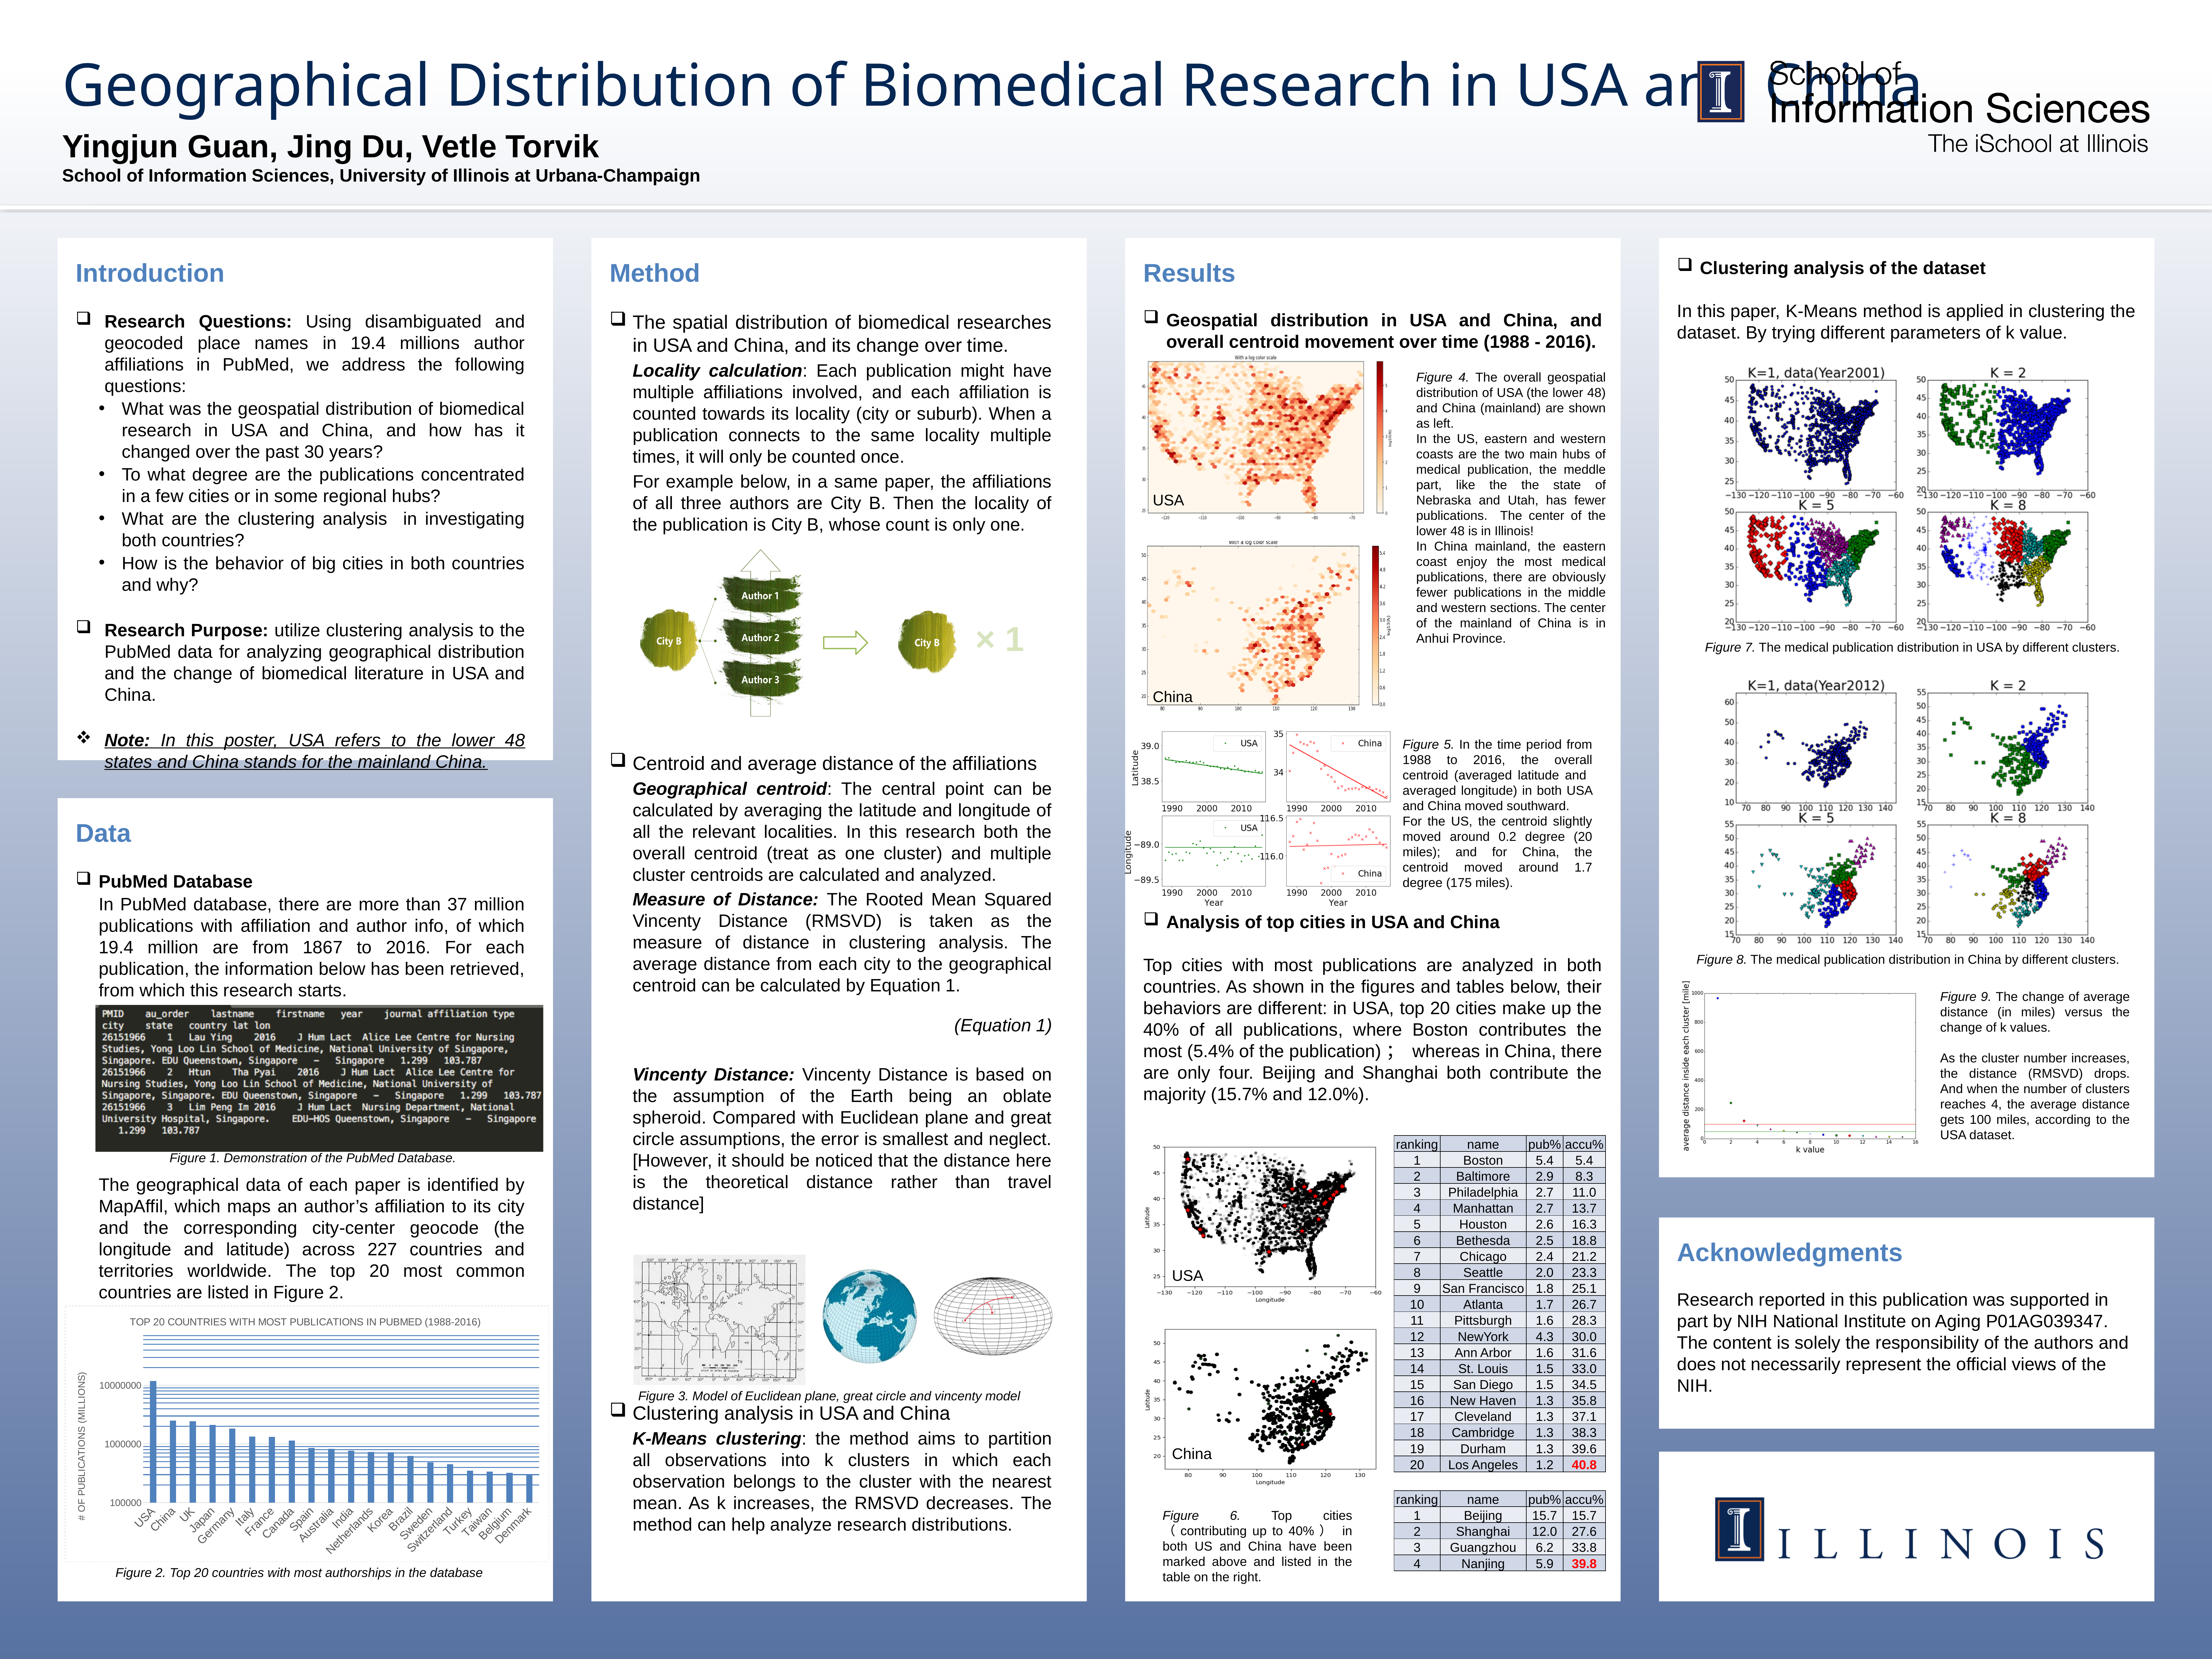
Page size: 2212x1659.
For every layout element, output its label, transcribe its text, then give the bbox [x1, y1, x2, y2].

table_cell 10 [1405, 1296, 1440, 1312]
table_cell 25.1 [1563, 1280, 1605, 1295]
table_cell Chicago [1441, 1248, 1526, 1263]
table_cell 11 [1405, 1312, 1440, 1328]
table_cell 12 [1405, 1328, 1440, 1343]
table_cell 26.7 [1563, 1296, 1605, 1312]
table_cell 18 [1405, 1424, 1440, 1440]
text_box [1659, 1452, 2155, 1602]
table_cell 19 [1405, 1440, 1440, 1456]
table_cell 5 [1405, 1216, 1440, 1231]
table_cell 2.0 [1527, 1264, 1563, 1279]
table_cell 1.3 [1527, 1424, 1563, 1440]
table_cell 21.2 [1563, 1248, 1605, 1263]
table_header ranking [1405, 1136, 1440, 1151]
table_cell Durham [1441, 1440, 1526, 1456]
table_cell San Diego [1441, 1376, 1526, 1391]
table_cell 5.4 [1563, 1152, 1605, 1167]
text_box Acknowledgments Research reported in this publication was supported in part by NIH National Institute on Aging P01AG039347. The content is solely the responsibility of the authors and does not necessarily represent the official views of the NIH. [1659, 1217, 2155, 1429]
table_cell 6 [1405, 1232, 1440, 1247]
table_cell 4 [1405, 1200, 1440, 1215]
table_cell 12.0 [1527, 1523, 1563, 1539]
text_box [95, 1005, 543, 1168]
table_header ranking [1405, 1491, 1440, 1506]
table_cell 37.1 [1563, 1408, 1605, 1424]
table_cell San Francisco [1441, 1280, 1526, 1295]
text_box Geographical Distribution of Biomedical Research in USA and China [57, 45, 2155, 120]
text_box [1670, 975, 2139, 1157]
text_box Yingjun Guan, Jing Du, Vetle Torvik School of Information Sciences, University of Illinois at Urbana-Champaign [57, 123, 2155, 188]
table_header name [1441, 1136, 1526, 1151]
table_cell 18.8 [1563, 1232, 1605, 1247]
table_cell NewYork [1441, 1328, 1526, 1343]
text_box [1679, 350, 2137, 657]
table_cell Seattle [1441, 1264, 1526, 1279]
table_cell 2.9 [1527, 1168, 1563, 1183]
table_cell Guangzhou [1441, 1539, 1526, 1555]
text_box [65, 1305, 549, 1583]
table_cell 33.8 [1563, 1539, 1605, 1555]
table_cell 1.5 [1527, 1360, 1563, 1375]
table_cell 8.3 [1563, 1168, 1605, 1183]
table_cell 2.4 [1527, 1248, 1563, 1263]
table_cell 4 [1405, 1555, 1440, 1571]
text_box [1679, 663, 2133, 969]
table_header name [1441, 1491, 1526, 1506]
table_cell 38.3 [1563, 1424, 1605, 1440]
table_cell 23.3 [1563, 1264, 1605, 1279]
table_cell 34.5 [1563, 1376, 1605, 1391]
table_cell 30.0 [1563, 1328, 1605, 1343]
table_cell Boston [1441, 1152, 1526, 1167]
table_cell 1.7 [1527, 1296, 1563, 1312]
table_cell 1 [1405, 1152, 1440, 1167]
table_cell 9 [1405, 1280, 1440, 1295]
table_cell 5.4 [1527, 1152, 1563, 1167]
table_header pub% [1527, 1136, 1563, 1151]
table_cell 11.0 [1563, 1184, 1605, 1199]
table_cell 40.8 [1563, 1456, 1605, 1472]
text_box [1130, 1125, 1403, 1579]
table_cell Philadelphia [1441, 1184, 1526, 1199]
table_cell Cleveland [1441, 1408, 1526, 1424]
table_cell 1.8 [1527, 1280, 1563, 1295]
table_cell 13 [1405, 1344, 1440, 1359]
table_cell 3 [1405, 1539, 1440, 1555]
table_cell 6.2 [1527, 1539, 1563, 1555]
table_cell Atlanta [1441, 1296, 1526, 1312]
table_cell 35.8 [1563, 1392, 1605, 1407]
table_cell Manhattan [1441, 1200, 1526, 1215]
table_cell 2.5 [1527, 1232, 1563, 1247]
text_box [1121, 727, 1602, 910]
table_cell 2.7 [1527, 1200, 1563, 1215]
table_cell Bethesda [1441, 1232, 1526, 1247]
table_cell St. Louis [1441, 1360, 1526, 1375]
table_cell 3 [1405, 1184, 1440, 1199]
picture [1715, 1496, 2104, 1561]
table_cell New Haven [1441, 1392, 1526, 1407]
table_cell 7 [1405, 1248, 1440, 1263]
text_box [633, 1255, 1064, 1406]
table_cell 1.2 [1527, 1456, 1563, 1472]
table_cell 16 [1405, 1392, 1440, 1407]
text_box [633, 549, 1041, 717]
table_cell 2 [1405, 1168, 1440, 1183]
table_cell Pittsburgh [1441, 1312, 1526, 1328]
table_cell 1 [1405, 1507, 1440, 1522]
table_cell 14 [1405, 1360, 1440, 1375]
table_cell 2.7 [1527, 1184, 1563, 1199]
table_cell 27.6 [1563, 1523, 1605, 1539]
table_cell 8 [1405, 1264, 1440, 1279]
table_cell 15.7 [1563, 1507, 1605, 1522]
text_box Data PubMed Database In PubMed database, there are more than 37 million publications with affiliation and author info, of which 19.4 million are from 1867 to 2016. For each publication, the information below has been retrieved, from which this research starts. The geographical data of each paper is identified by MapAffil, which maps an author’s affiliation to its city and the corresponding city-center geocode (the longitude and latitude) across 227 countries and territories worldwide. The top 20 most common countries are listed in Figure 2. [57, 798, 553, 1602]
text_box Results Geospatial distribution in USA and China, and overall centroid movement over time (1988 - 2016). Analysis of top cities in USA and China Top cities with most publications are analyzed in both countries. As shown in the figures and tables below, their behaviors are different: in USA, top 20 cities make up the 40% of all publications, where Boston contributes the most (5.4% of the publication)； whereas in China, there are only four. Beijing and Shanghai both contribute the majority (15.7% and 12.0%). [1125, 238, 1621, 1602]
table_cell 17 [1405, 1408, 1440, 1424]
table_cell Houston [1441, 1216, 1526, 1231]
table_cell 2 [1405, 1523, 1440, 1539]
table_cell Baltimore [1441, 1168, 1526, 1183]
table_cell 1.3 [1527, 1408, 1563, 1424]
text_box Introduction Research Questions: Using disambiguated and geocoded place names in 19.4 millions author affiliations in PubMed, we address the following questions: What was the geospatial distribution of biomedical research in USA and China, and how has it changed over the past 30 years? To what degree are the publications concentrated in a few cities or in some regional hubs? What are the clustering analysis in investigating both countries? How is the behavior of big cities in both countries and why? Research Purpose: utilize clustering analysis to the PubMed data for analyzing geographical distribution and the change of biomedical literature in USA and China. Note: In this poster, USA refers to the lower 48 states and China stands for the mainland China. [57, 238, 553, 760]
table_cell 15.7 [1527, 1507, 1563, 1522]
table_cell Ann Arbor [1441, 1344, 1526, 1359]
table_cell 1.3 [1527, 1440, 1563, 1456]
picture [1692, 56, 2155, 159]
table_cell Beijing [1441, 1507, 1526, 1522]
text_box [1139, 353, 1615, 711]
table_cell Los Angeles [1441, 1456, 1526, 1472]
table_cell 1.6 [1527, 1312, 1563, 1328]
table_cell Cambridge [1441, 1424, 1526, 1440]
table_cell 16.3 [1563, 1216, 1605, 1231]
table_cell 4.3 [1527, 1328, 1563, 1343]
table_header accu% [1563, 1136, 1605, 1151]
table_cell 13.7 [1563, 1200, 1605, 1215]
text_box Clustering analysis of the dataset In this paper, K-Means method is applied in clustering the dataset. By trying different parameters of k value. [1659, 238, 2155, 1178]
table_cell 28.3 [1563, 1312, 1605, 1328]
table_cell Shanghai [1441, 1523, 1526, 1539]
table_header pub% [1527, 1491, 1563, 1506]
table_cell 2.6 [1527, 1216, 1563, 1231]
table_cell 1.3 [1527, 1392, 1563, 1407]
table_cell 15 [1405, 1376, 1440, 1391]
table_cell 5.9 [1527, 1555, 1563, 1571]
table_cell 31.6 [1563, 1344, 1605, 1359]
table_cell 1.6 [1527, 1344, 1563, 1359]
table_cell 20 [1405, 1456, 1440, 1472]
table_cell 1.5 [1527, 1376, 1563, 1391]
table_cell 33.0 [1563, 1360, 1605, 1375]
table_cell 39.8 [1563, 1555, 1605, 1571]
table_header accu% [1563, 1491, 1605, 1506]
table_cell 39.6 [1563, 1440, 1605, 1456]
table_cell Nanjing [1441, 1555, 1526, 1571]
